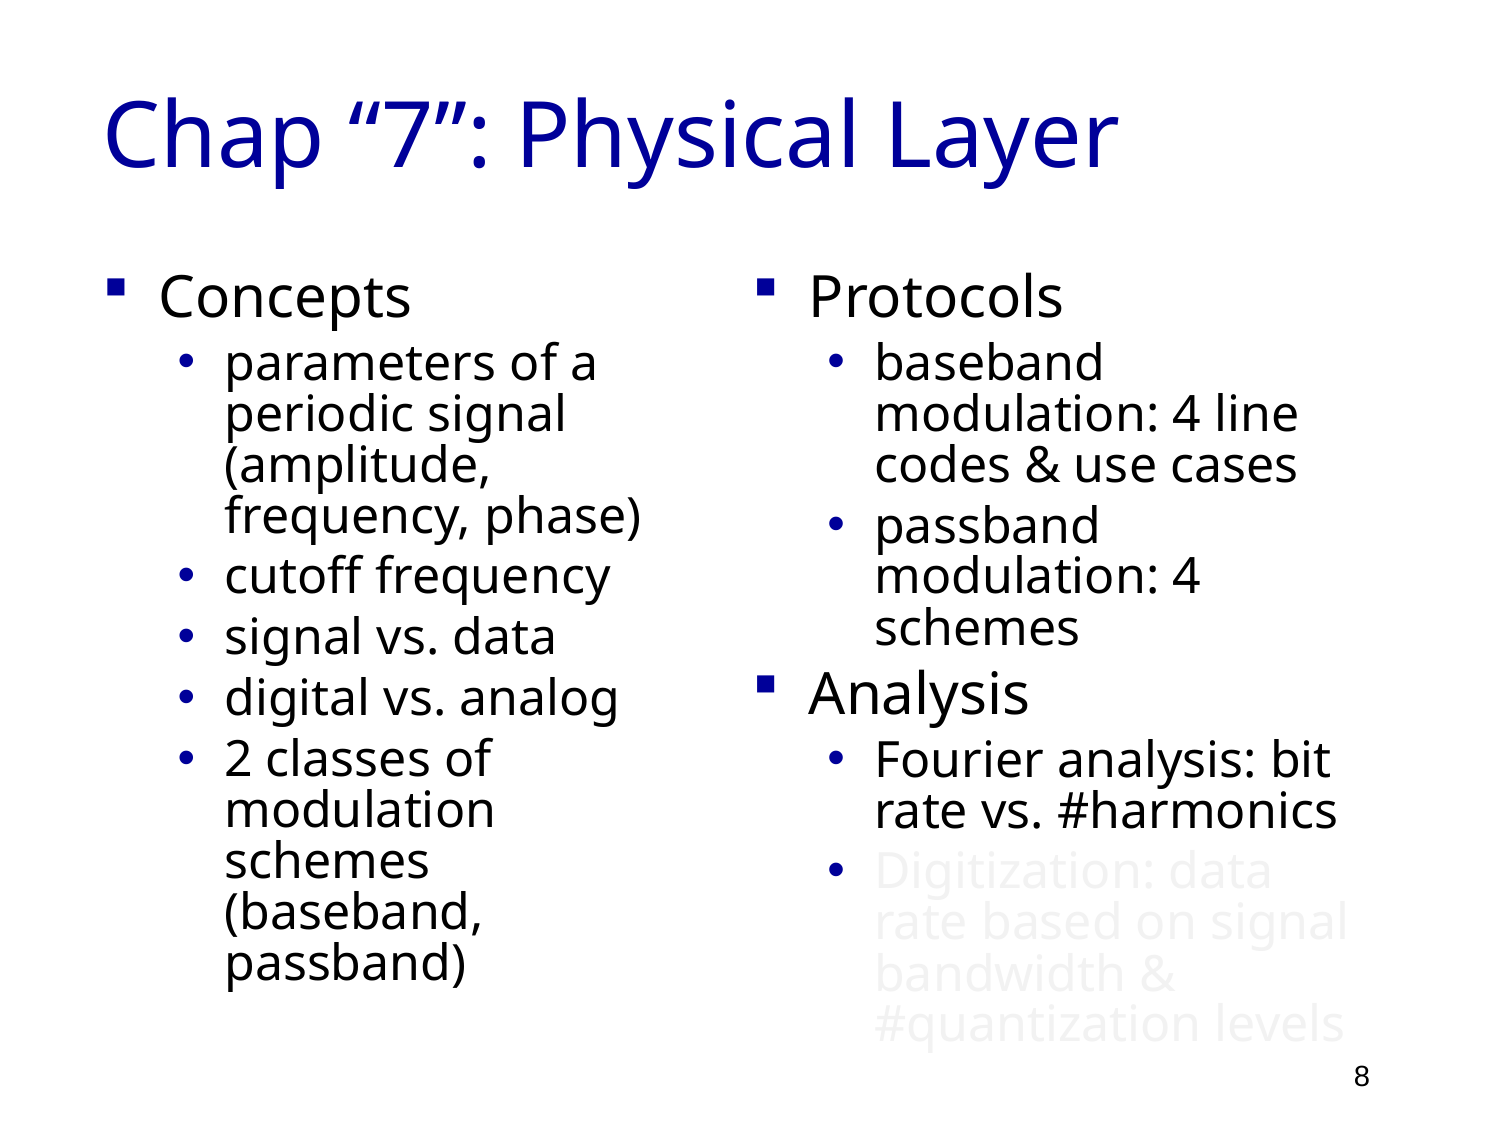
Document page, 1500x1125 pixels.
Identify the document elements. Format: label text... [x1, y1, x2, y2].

list Protocols baseband modulation: 4 line codes & use cases passband modulation: 4 schemes Analysis Fourier analysis: bit rate vs. #harmonics Digitization: data rate based on signal bandwidth & #quantization levels [737, 262, 1385, 1025]
list Concepts parameters of a periodic signal (amplitude, frequency, phase) cutoff frequency signal vs. data digital vs. analog 2 classes of modulation schemes (baseband, passband) [87, 262, 713, 1025]
slide_number 8 [1339, 1050, 1450, 1125]
title Chap “7”: Physical Layer [87, 37, 1363, 225]
